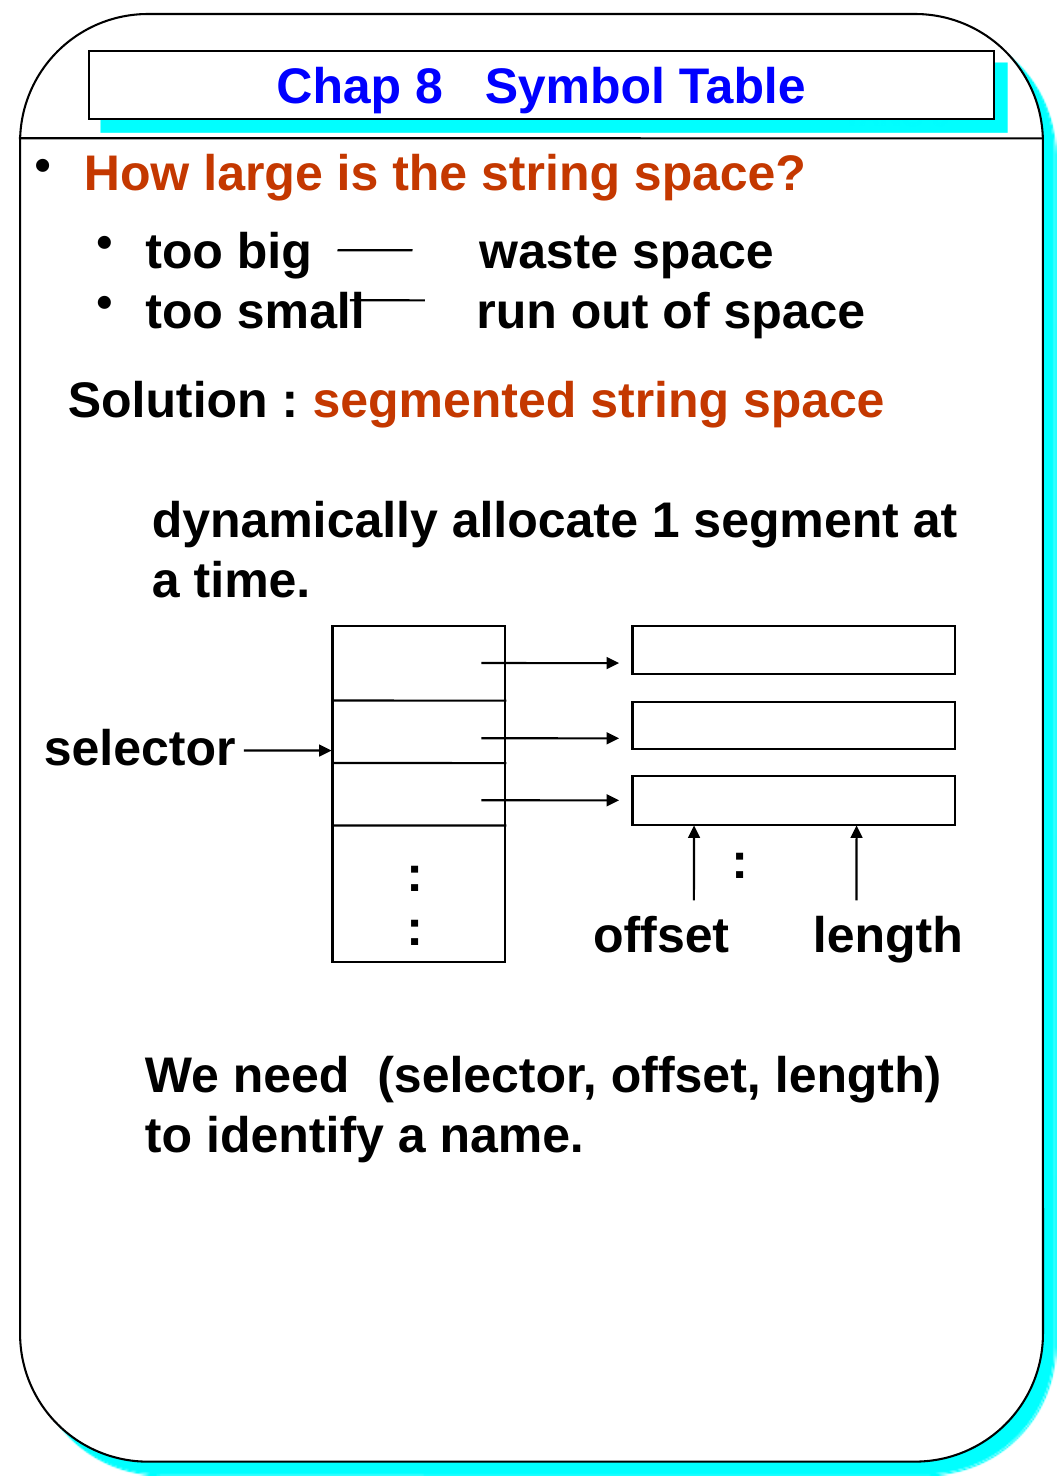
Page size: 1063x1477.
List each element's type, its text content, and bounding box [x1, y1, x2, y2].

text_box : [716, 828, 763, 897]
text_box [481, 656, 619, 670]
text_box offset length [578, 902, 979, 971]
text_box [332, 701, 506, 825]
text_box selector [29, 715, 251, 784]
text_box [243, 744, 332, 757]
title Chap 8 Symbol Table [88, 50, 995, 120]
text_box [481, 794, 619, 807]
text_box [332, 826, 506, 962]
text_box How large is the string space? [19, 140, 822, 209]
text_box [850, 825, 863, 901]
text_box [632, 776, 956, 825]
text_box [632, 701, 956, 750]
text_box too big waste space too small run out of space [81, 210, 882, 346]
text_box We need (selector, offset, length) to identify a name. [130, 1035, 958, 1171]
text_box [332, 626, 506, 700]
text_box [687, 825, 701, 901]
text_box [632, 626, 956, 675]
text_box [481, 732, 619, 745]
text_box Solution : segmented string space dynamically allocate 1 segment at a time. [53, 360, 987, 615]
text_box : : [391, 840, 438, 964]
